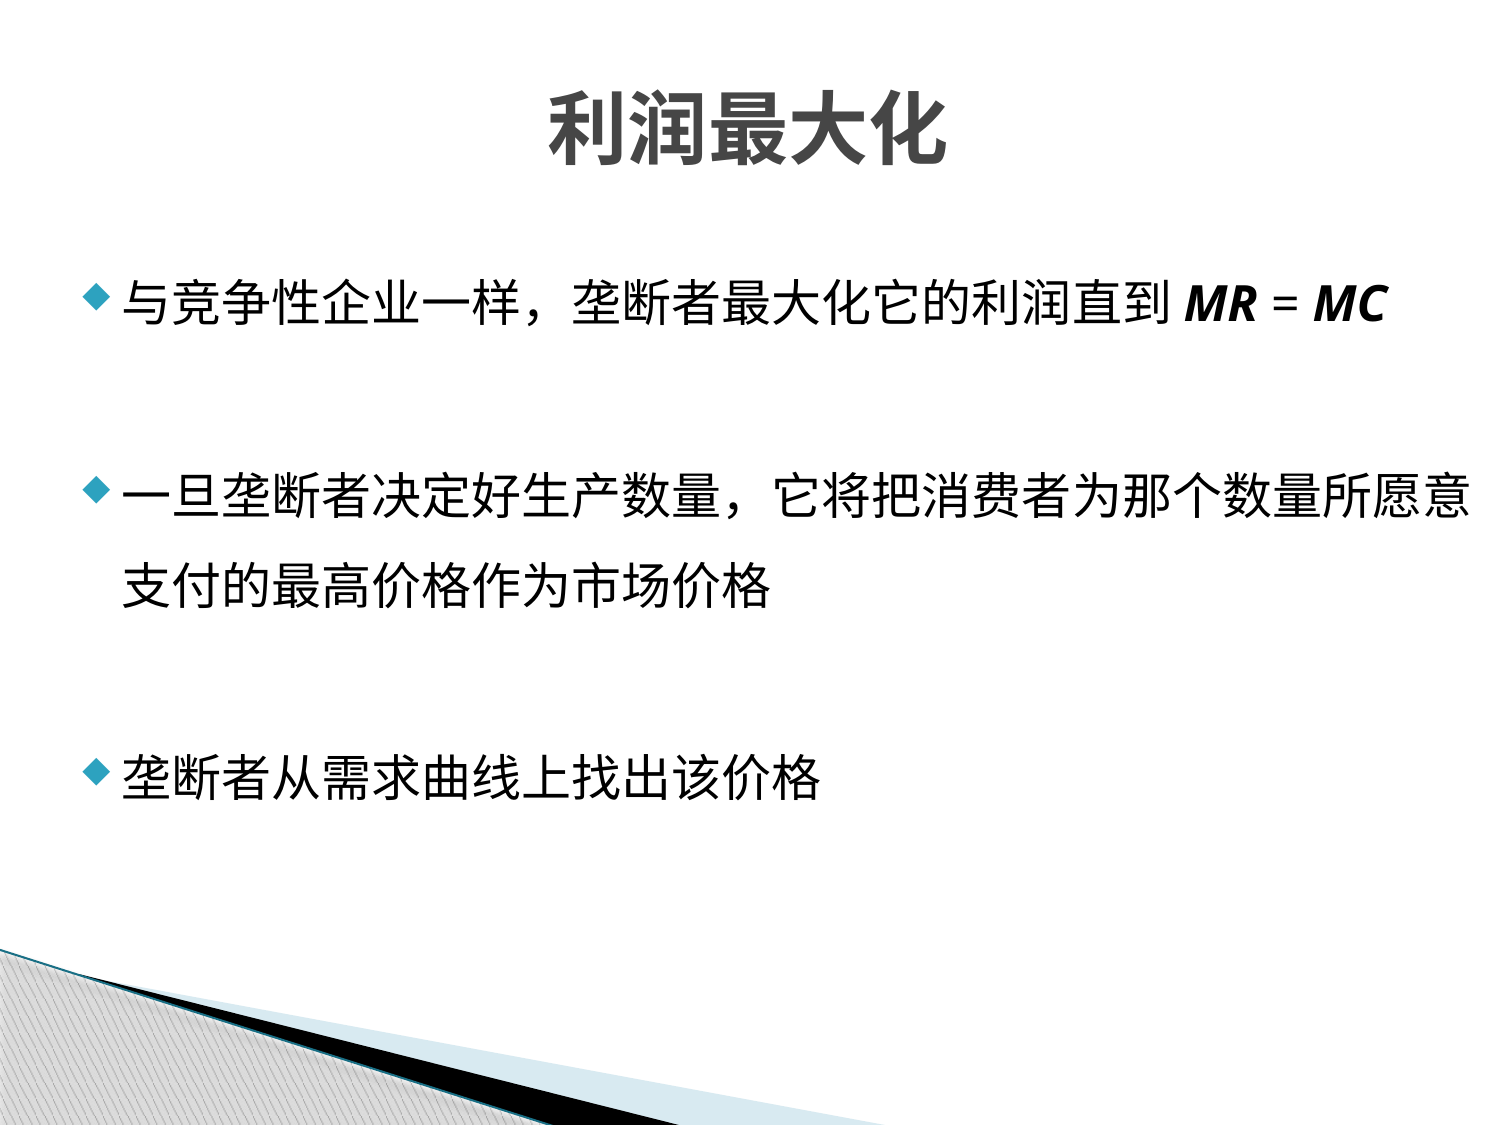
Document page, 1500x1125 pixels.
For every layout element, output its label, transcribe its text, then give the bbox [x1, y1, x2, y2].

text_box 与竞争性企业一样，垄断者最大化它的利润直到MR = MC 一旦垄断者决定好生产数量，它将把消费者为那个数量所愿意支付的最高价格作为市场价格 垄断者从需求曲线上找出该价格 [46, 234, 1500, 903]
text_box 利润最大化 [58, 70, 1439, 182]
